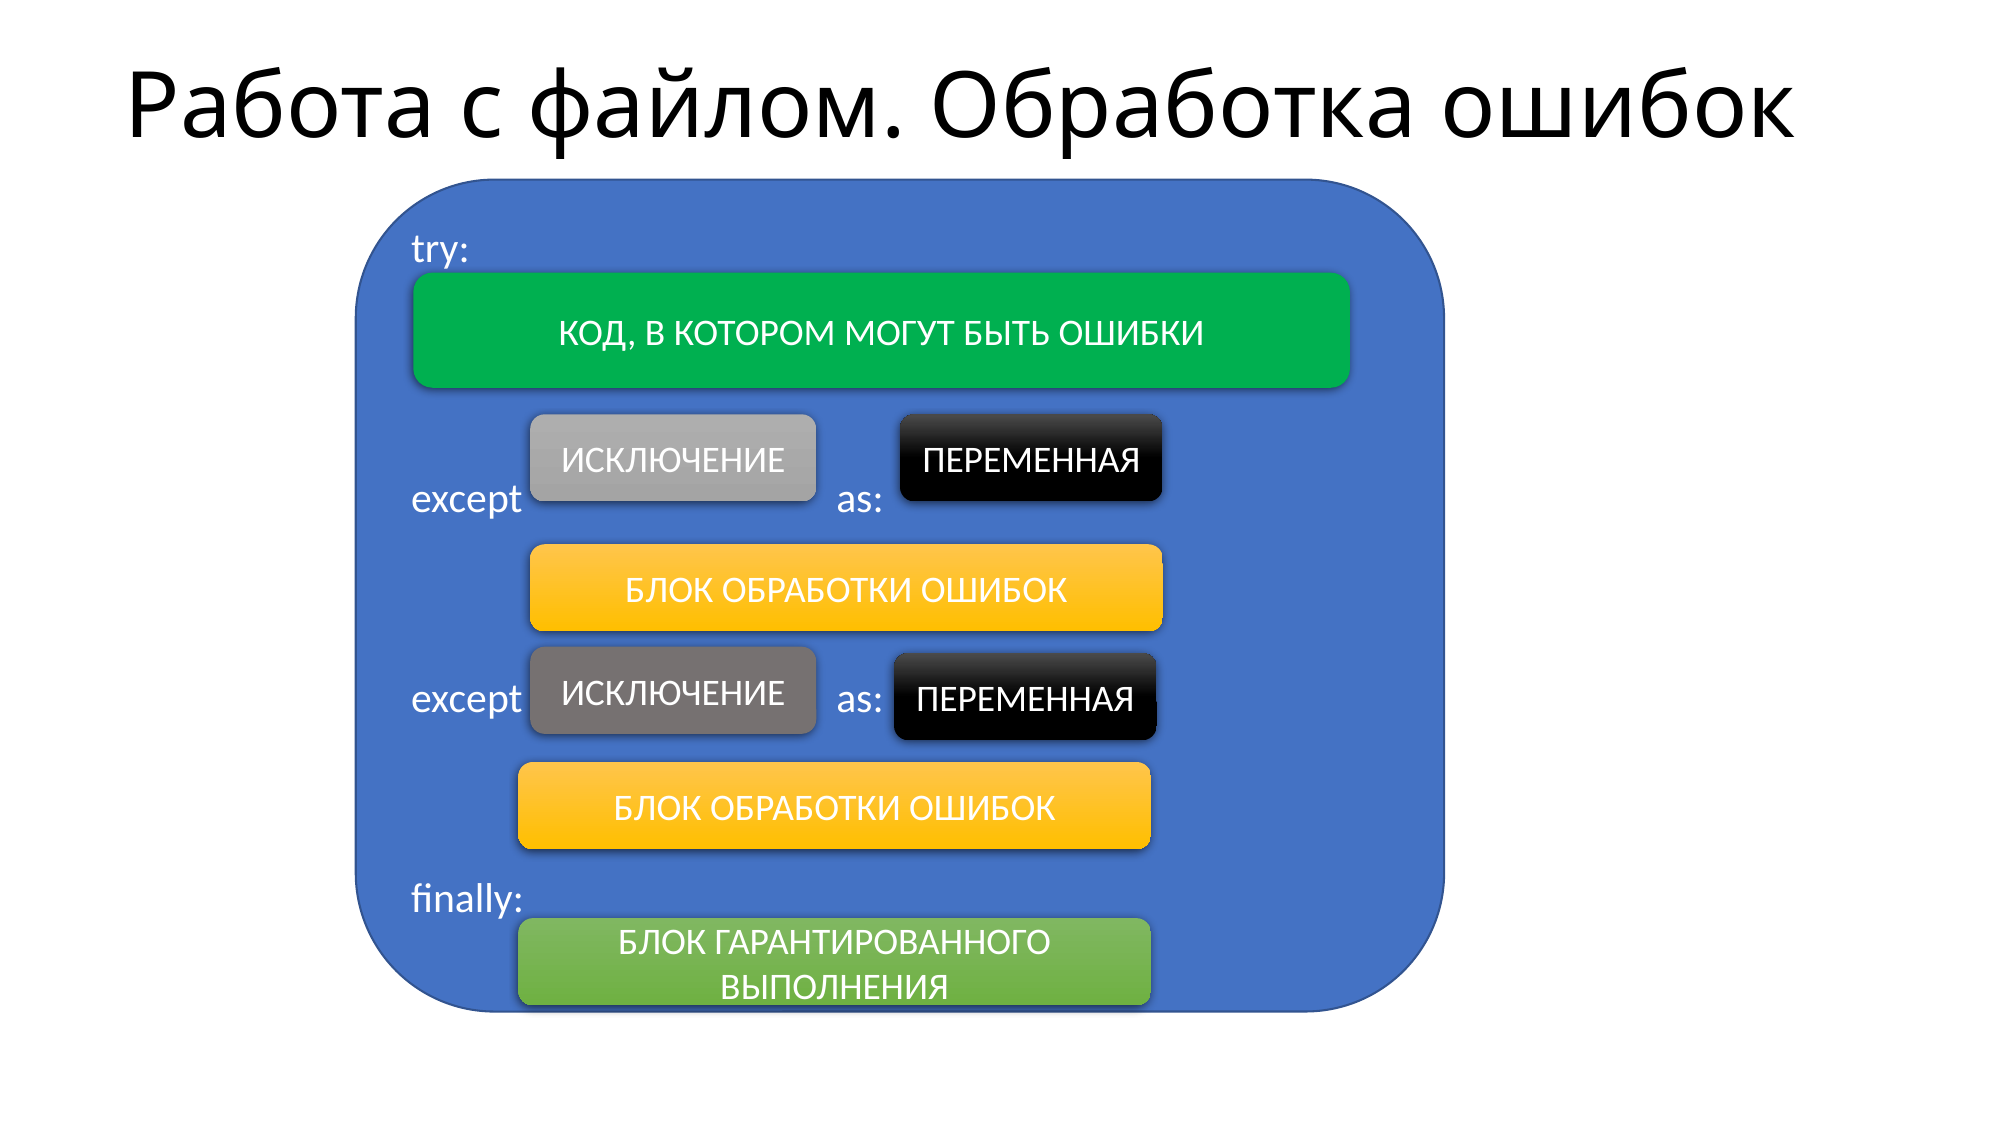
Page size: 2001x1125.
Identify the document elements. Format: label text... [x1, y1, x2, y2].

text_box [355, 179, 1445, 1012]
title Работа с файлом. Обработка ошибок [109, 0, 1835, 217]
